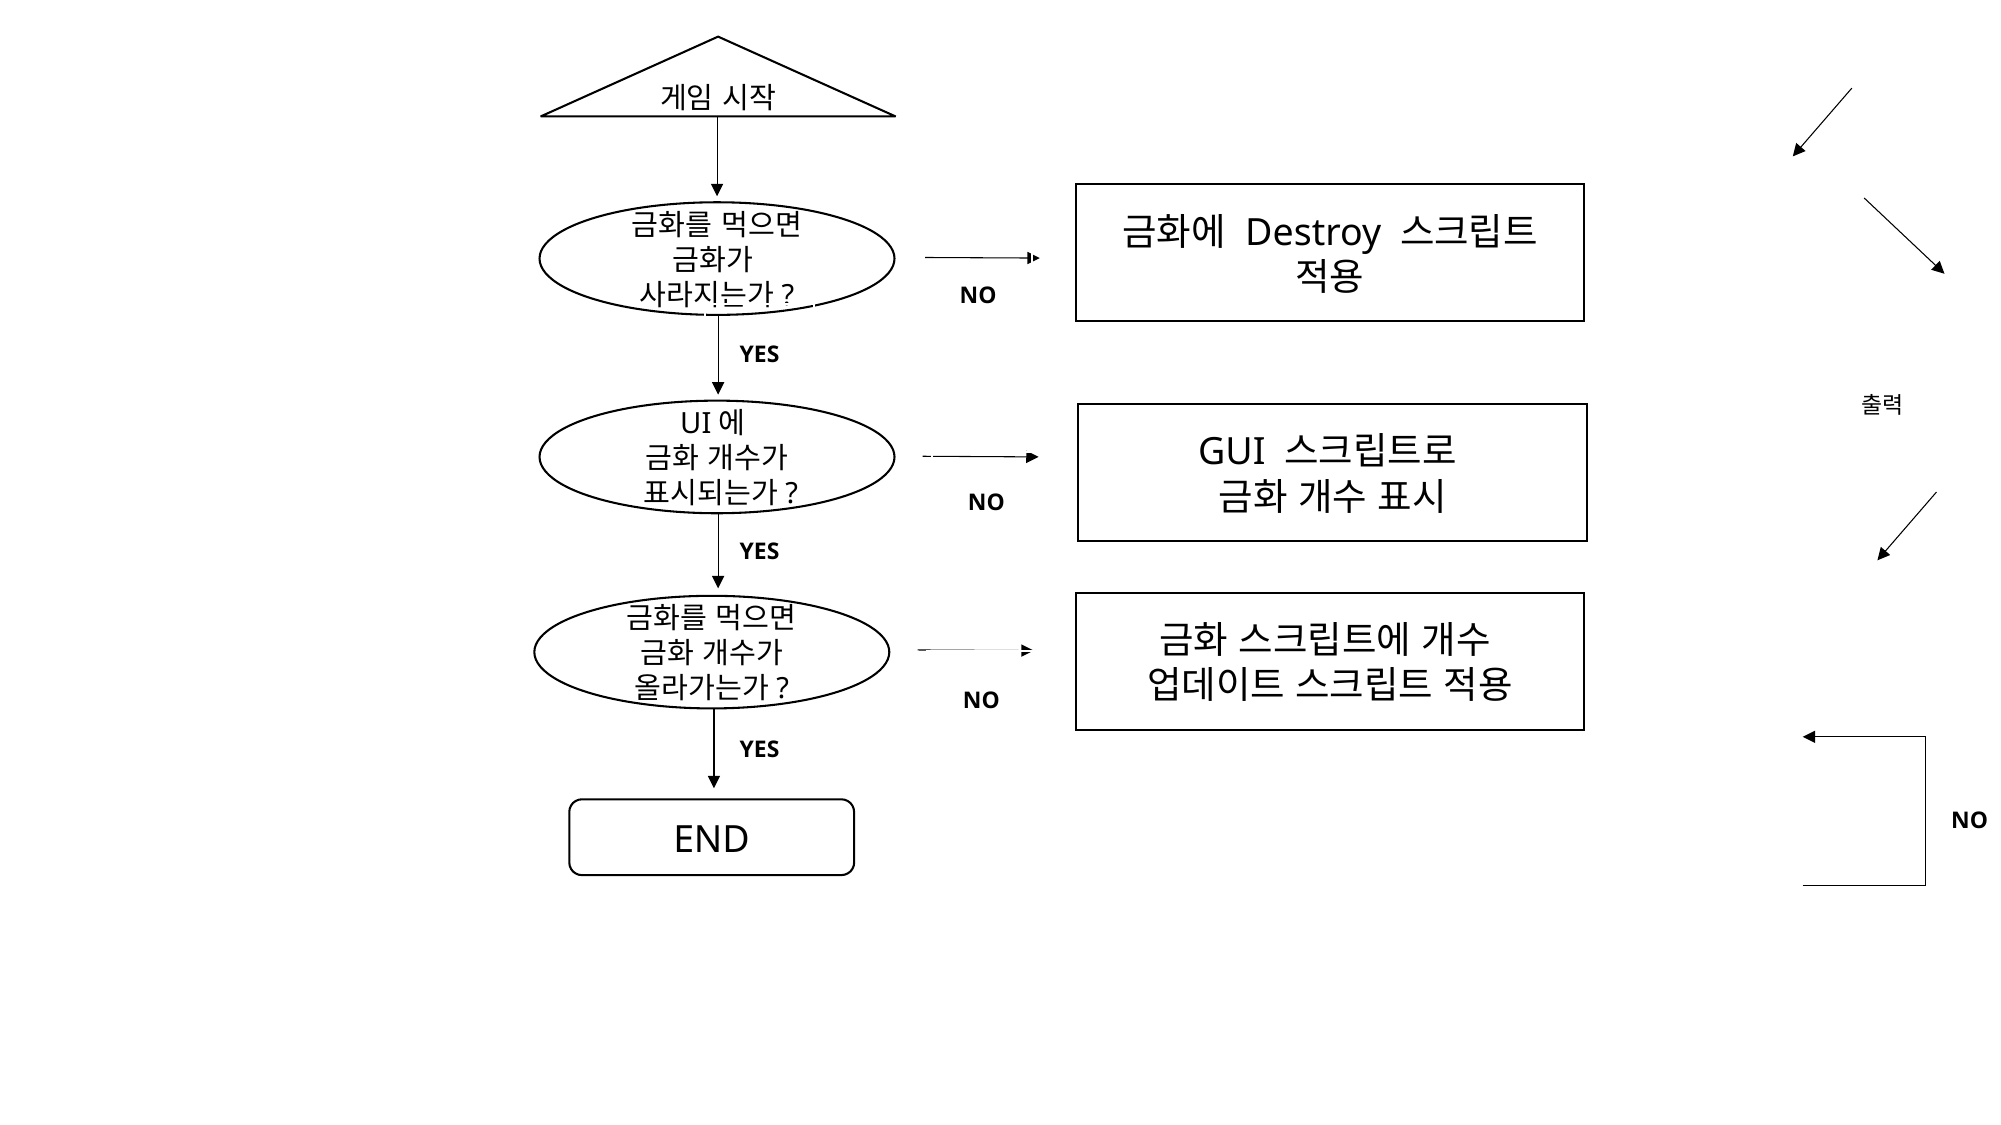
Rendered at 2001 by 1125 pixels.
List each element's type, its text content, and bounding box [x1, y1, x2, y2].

text_box 금화를 먹으면 금화가 사라지는가? [538, 201, 896, 316]
text_box YES [704, 699, 815, 798]
text_box NO [1926, 770, 2000, 869]
text_box 금화를 먹으면 금화 개수가 올라가는가? [533, 594, 891, 710]
text_box 출력 [1827, 354, 1938, 454]
text_box 금화 스크립트에 개수 업데이트 스크립트 적용 [1075, 592, 1585, 731]
text_box END [568, 798, 856, 877]
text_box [1864, 197, 1945, 274]
text_box NO [923, 259, 1033, 344]
text_box 금화에 Destroy 스크립트 적용 [1075, 183, 1585, 322]
text_box YES [704, 303, 815, 403]
text_box NO [1914, 770, 1925, 869]
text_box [1877, 492, 1937, 561]
text_box GUI 스크립트로 금화 개수 표시 [1077, 403, 1588, 542]
text_box NO [923, 245, 1033, 257]
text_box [1792, 88, 1852, 157]
text_box YES [704, 506, 815, 600]
text_box UI에 금화 개수가 표시되는가? [538, 399, 896, 515]
text_box NO [931, 451, 1042, 551]
text_box NO [926, 650, 1037, 749]
text_box 게임 시작 [540, 35, 897, 118]
